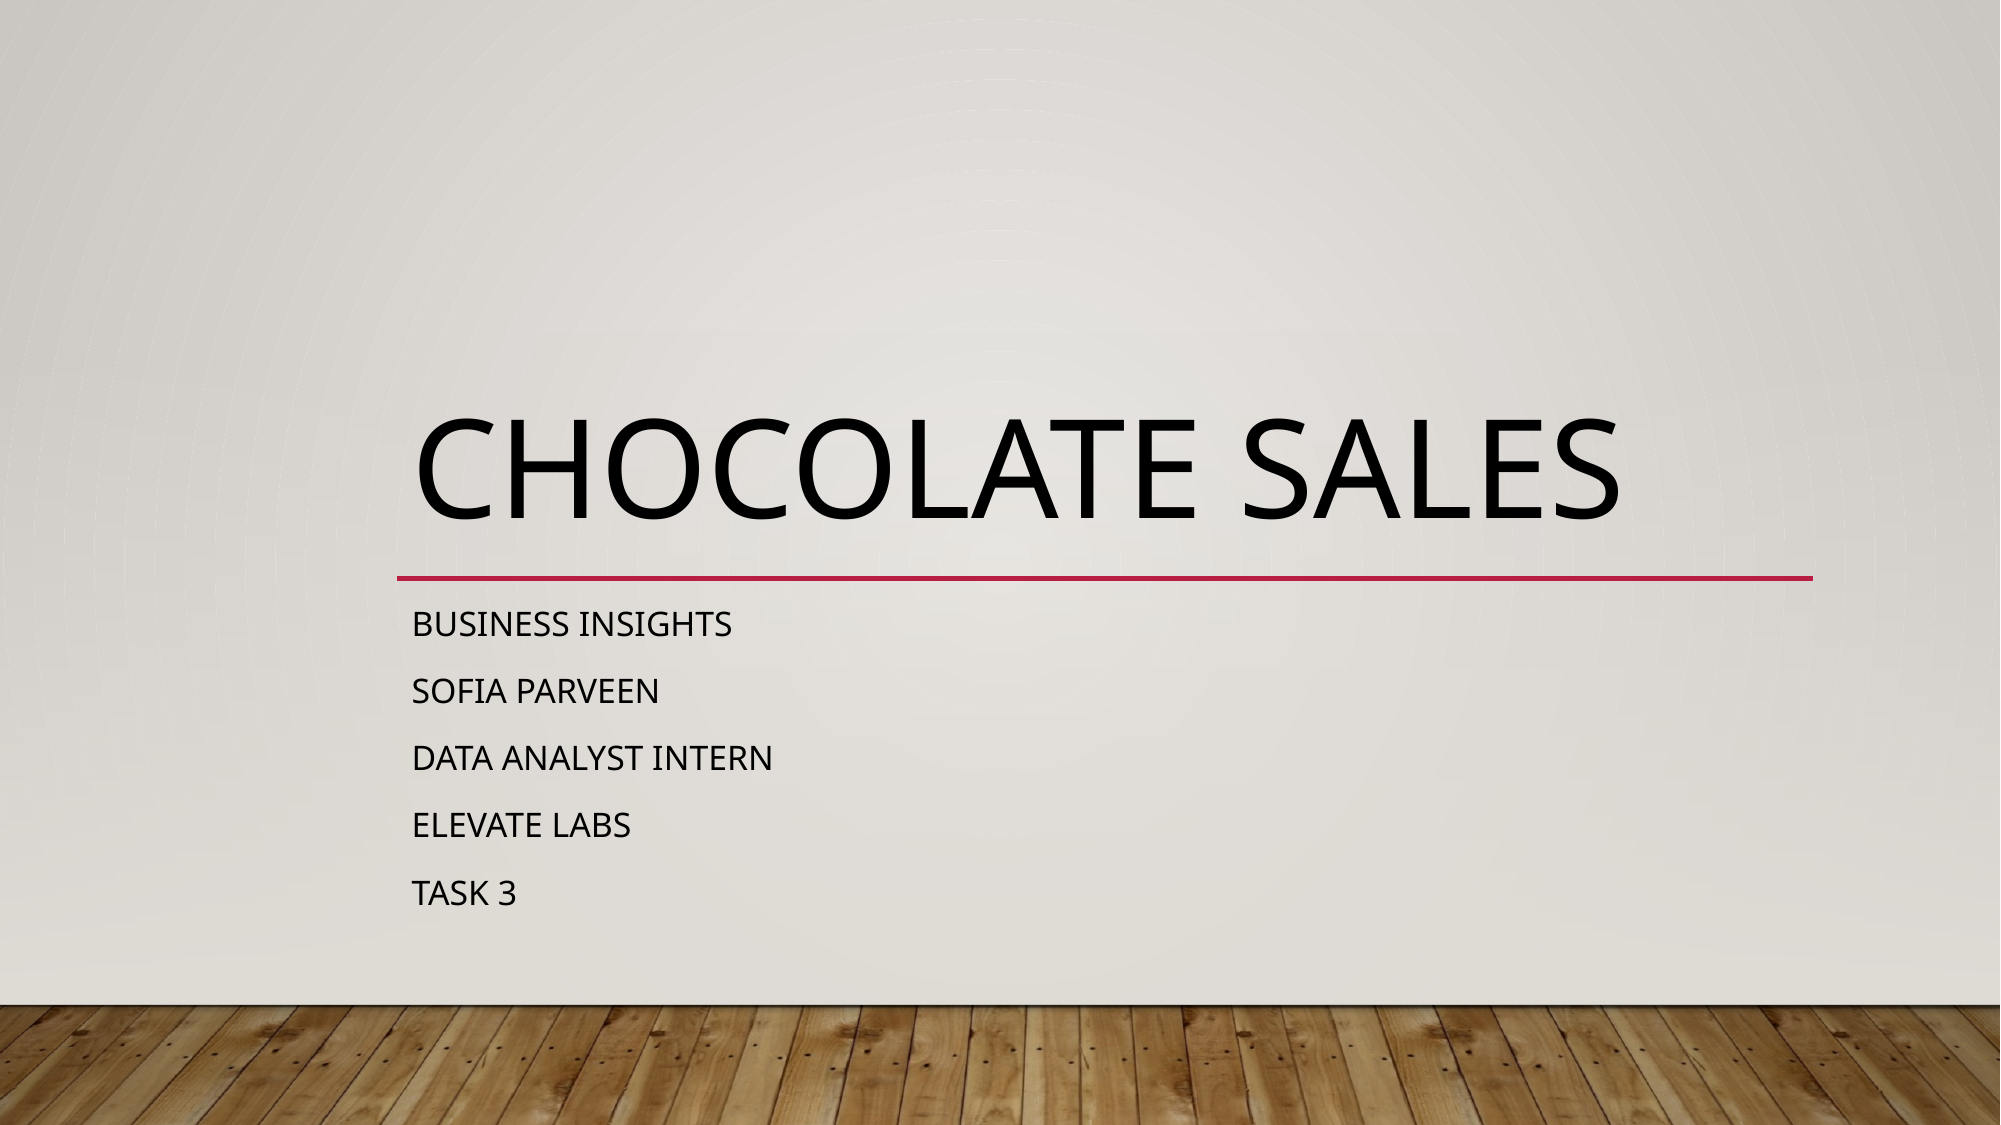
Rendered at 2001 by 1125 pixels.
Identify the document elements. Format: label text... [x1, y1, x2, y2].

title Chocolate Sales [396, 131, 1814, 549]
subtitle Business insights Sofia parveen Data analyst intern Elevate labs Task 3 [396, 579, 1814, 929]
picture [0, 1005, 2000, 1125]
